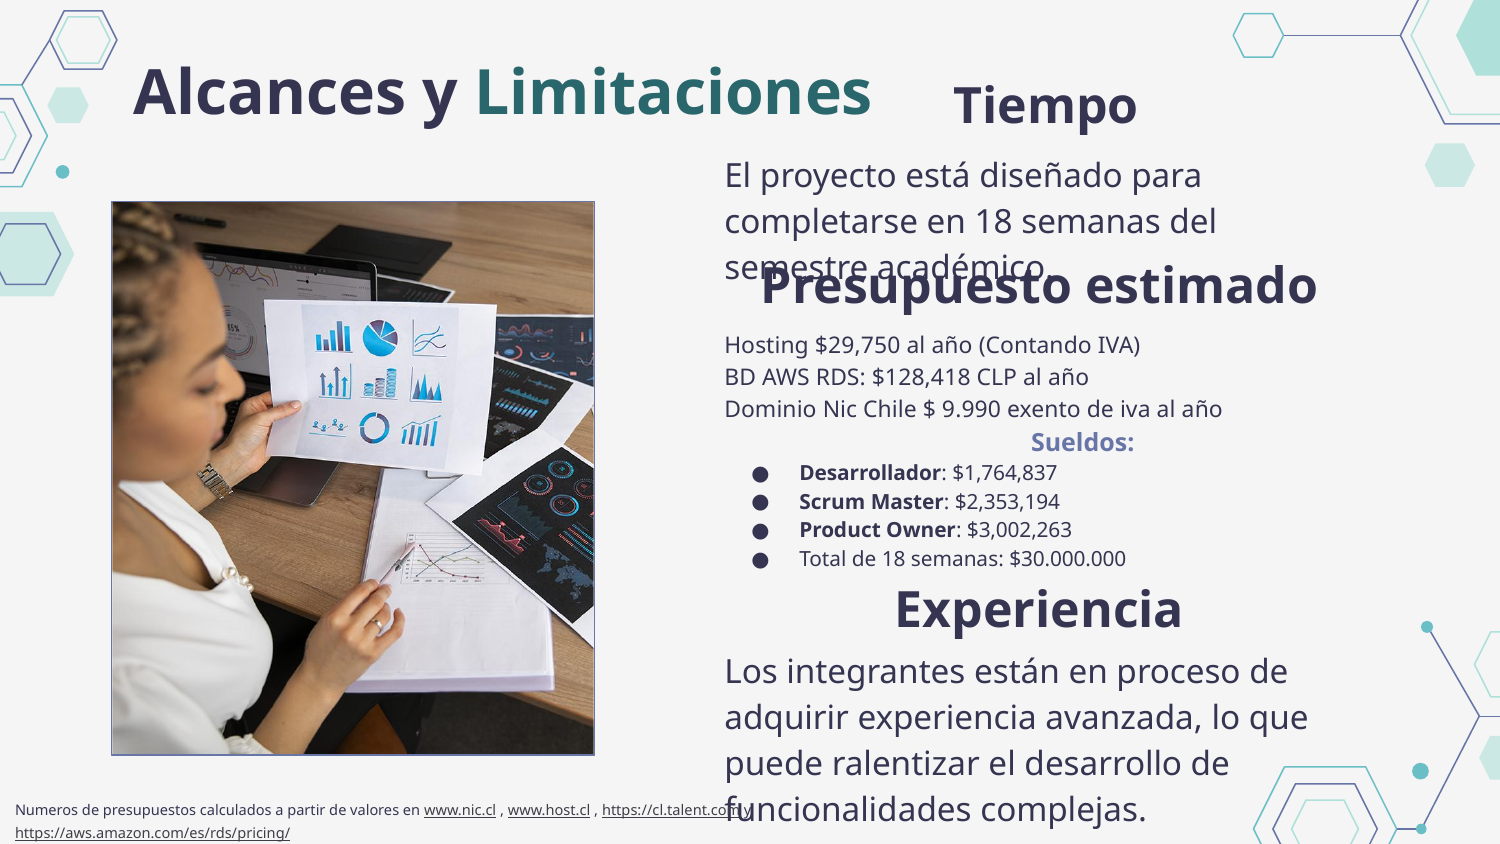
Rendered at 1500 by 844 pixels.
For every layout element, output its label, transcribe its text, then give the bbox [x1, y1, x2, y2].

subtitle Hosting $29,750 al año (Contando IVA) BD AWS RDS: $128,418 CLP al año Dominio Nic Chile $ 9.990 exento de iva al año Sueldos: Desarrollador: $1,764,837 Scrum Master: $2,353,194 Product Owner: $3,002,263 Total de 18 semanas: $30.000.000 [709, 311, 1457, 832]
title Presupuesto estimado [709, 239, 1383, 311]
picture [111, 202, 594, 755]
subtitle El proyecto está diseñado para completarse en 18 semanas del semestre académico. [709, 149, 1383, 239]
title Experiencia [709, 575, 1383, 629]
subtitle Los integrantes están en proceso de adquirir experiencia avanzada, lo que puede ralentizar el desarrollo de funcionalidades complejas. [709, 629, 1421, 844]
subtitle Numeros de presupuestos calculados a partir de valores en www.nic.cl , www.host.cl , https://cl.talent.com y https://aws.amazon.com/es/rds/pricing/ [0, 783, 948, 844]
title Tiempo [709, 60, 1383, 149]
title Alcances y Limitaciones [118, 37, 927, 132]
